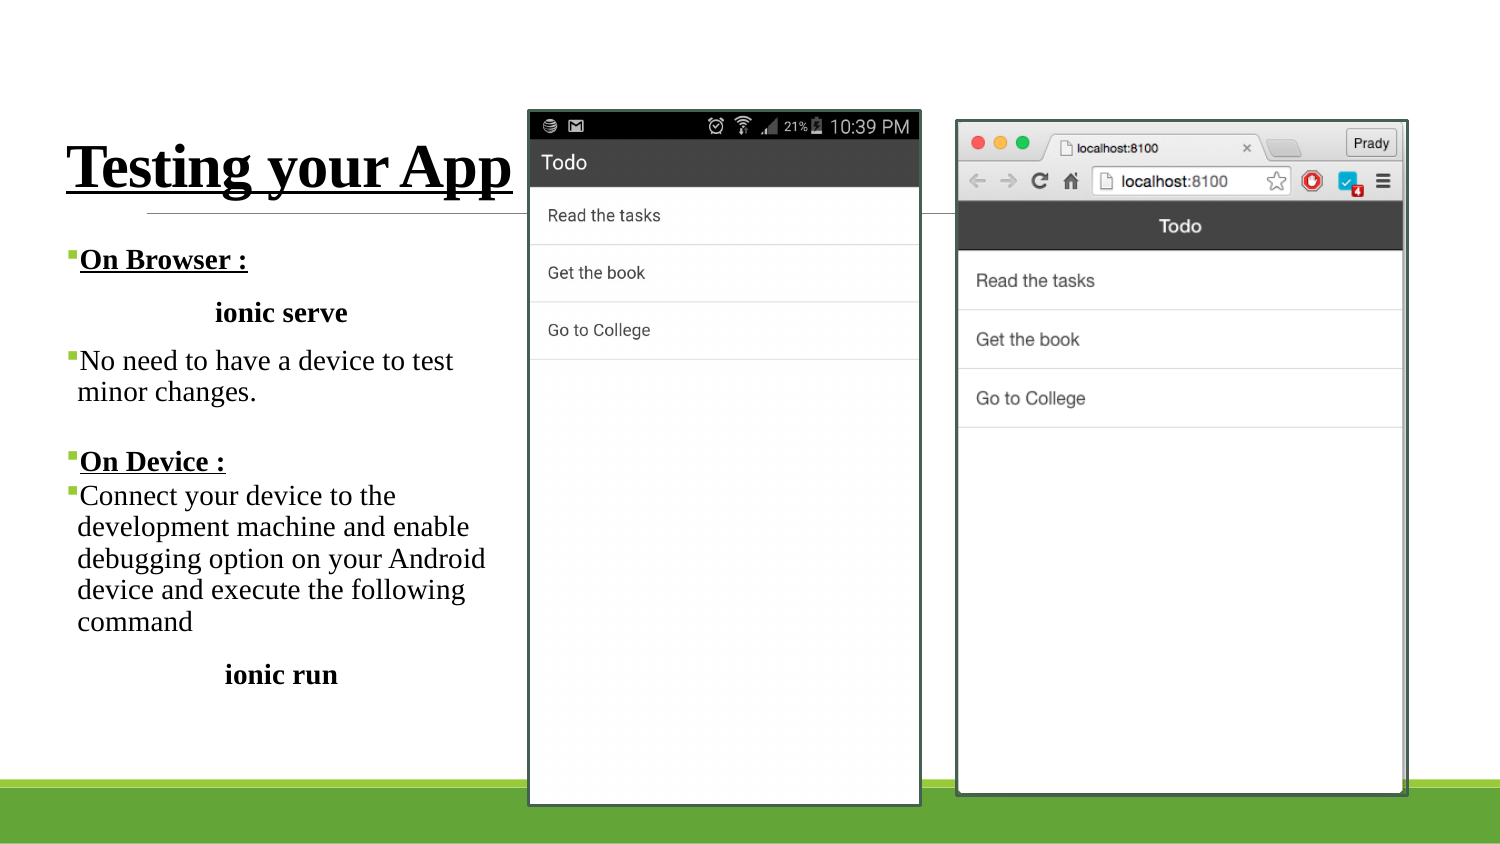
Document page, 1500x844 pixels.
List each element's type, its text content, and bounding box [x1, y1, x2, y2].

title Testing your App [51, 0, 531, 216]
picture [957, 121, 1407, 795]
picture [529, 111, 920, 805]
list On Browser : ionic serve No need to have a device to test minor changes. On Device : Connect your device to the development machine and enable debugging option on your Android device and execute the following command ionic run [51, 229, 512, 754]
